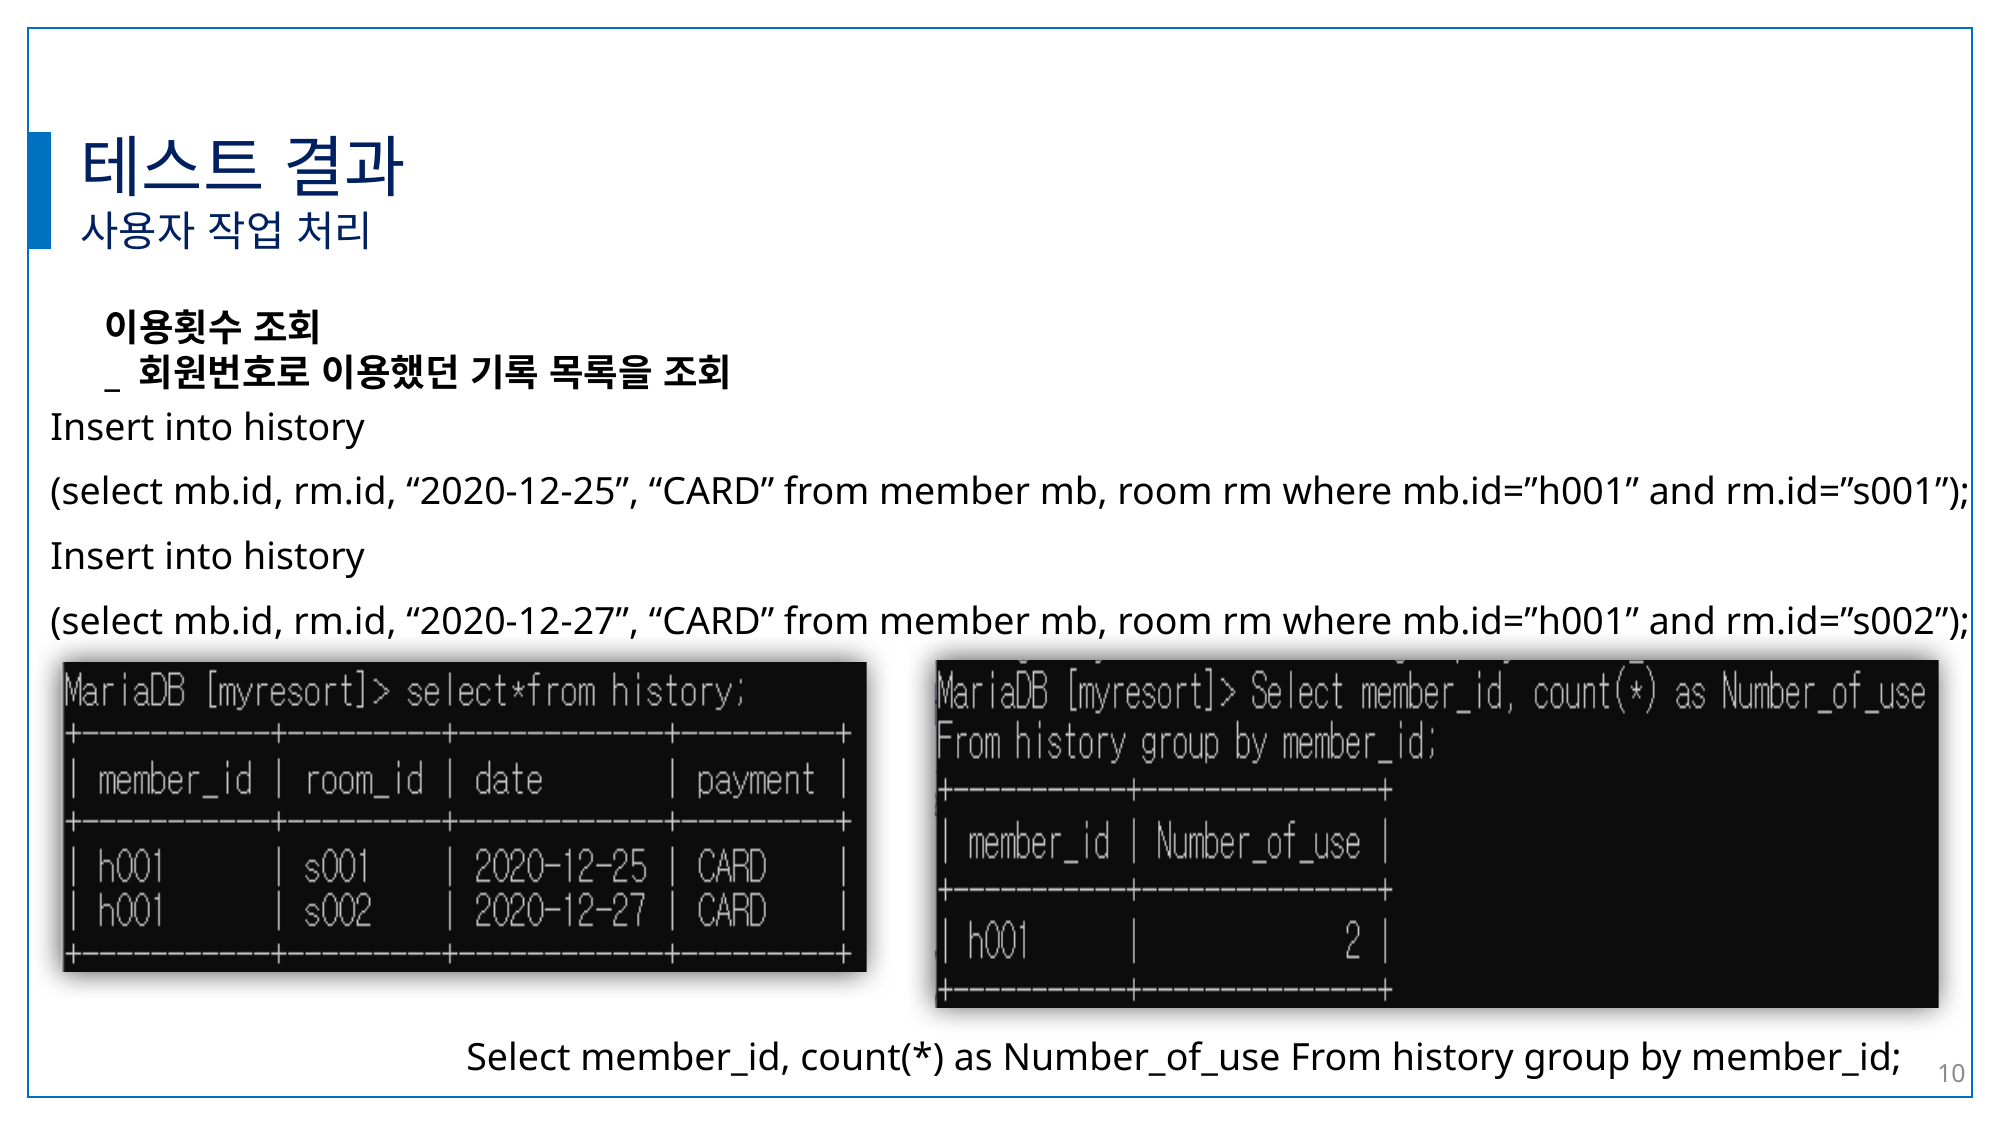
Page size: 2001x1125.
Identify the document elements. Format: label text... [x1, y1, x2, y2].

text_box Select member_id, count(*) as Number_of_use From history group by member_id; [451, 1022, 1928, 1086]
slide_number 10 [1530, 1045, 1981, 1105]
text_box Insert into history (select mb.id, rm.id, “2020-12-25”, “CARD” from member mb, room rm where mb.id=”h001” and rm.id=”s001”); Insert into history (select mb.id, rm.id, “2020-12-27”, “CARD” from member mb, room rm where mb.id=”h001” and rm.id=”s002”); [35, 391, 1987, 776]
picture [61, 662, 867, 972]
text_box [27, 27, 1973, 1098]
text_box 이용횟수 조회 _ 회원번호로 이용했던 기록 목록을 조회 [89, 296, 759, 401]
picture [934, 660, 1939, 1008]
